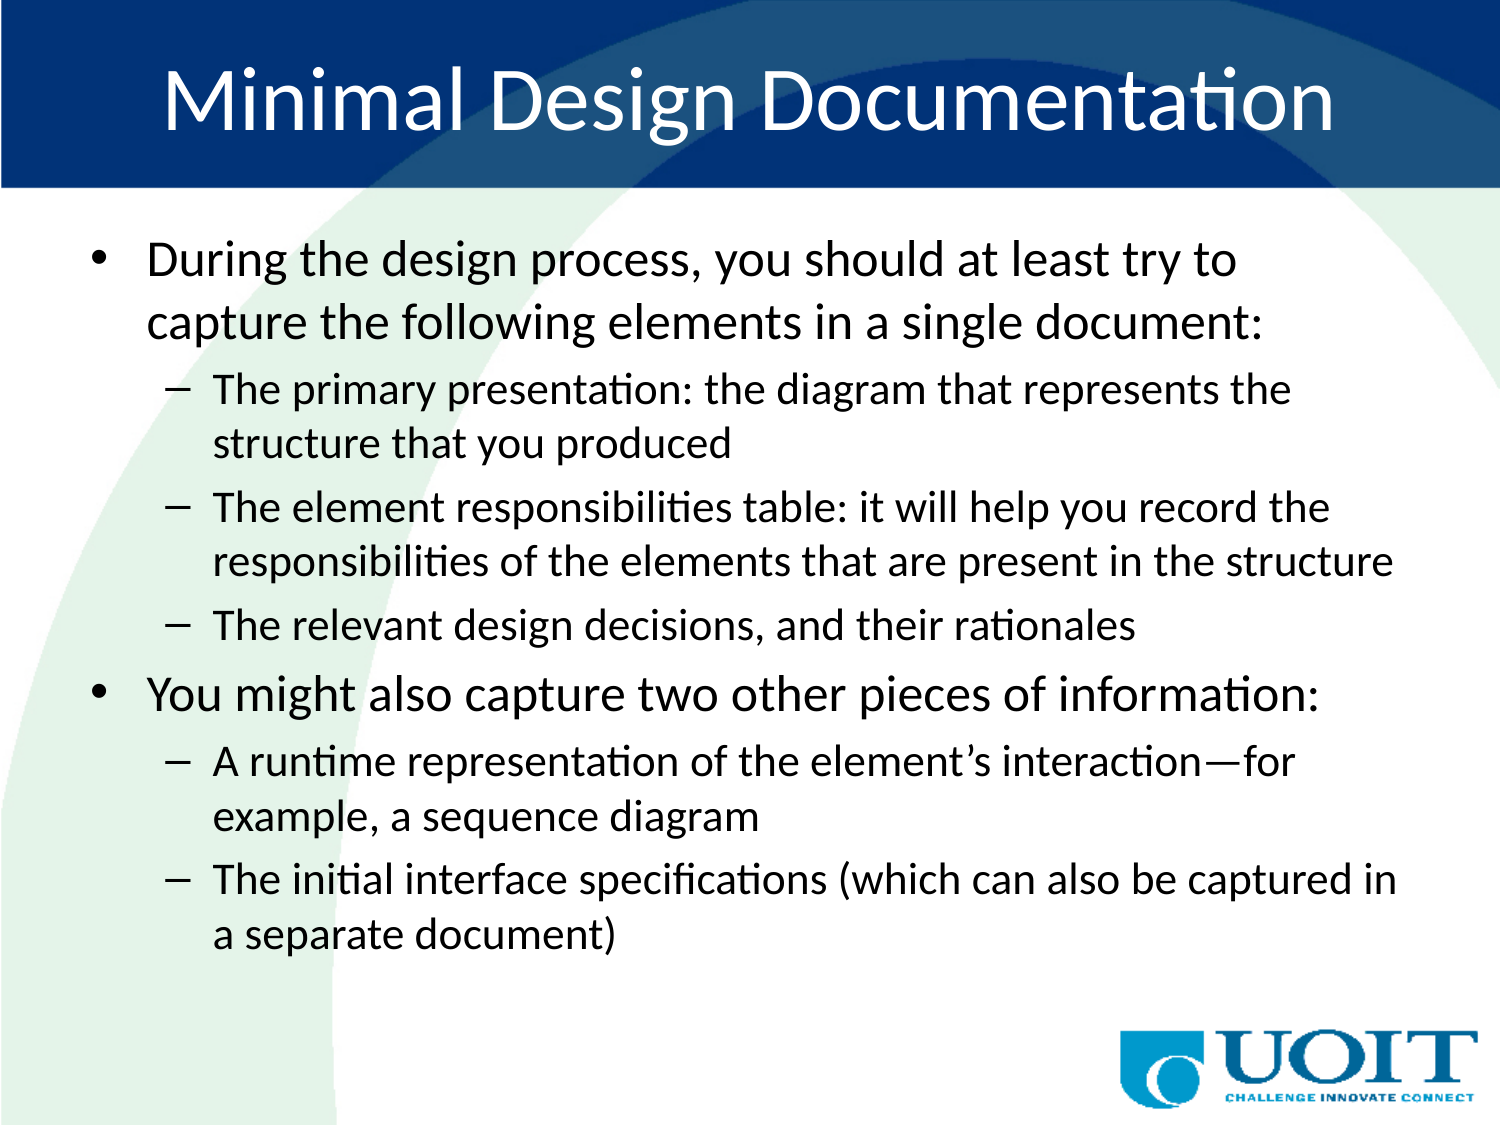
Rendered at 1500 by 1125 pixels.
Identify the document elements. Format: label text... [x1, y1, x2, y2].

picture [0, 0, 1500, 1125]
title Minimal Design Documentation [75, 0, 1425, 188]
list During the design process, you should at least try to capture the following elements in a single document: The primary presentation: the diagram that represents the structure that you produced The element responsibilities table: it will help you record the responsibilities of the elements that are present in the structure The relevant design decisions, and their rationales You might also capture two other pieces of information: A runtime representation of the element’s interaction—for example, a sequence diagram The initial interface specifications (which can also be captured in a separate document) [75, 217, 1425, 988]
